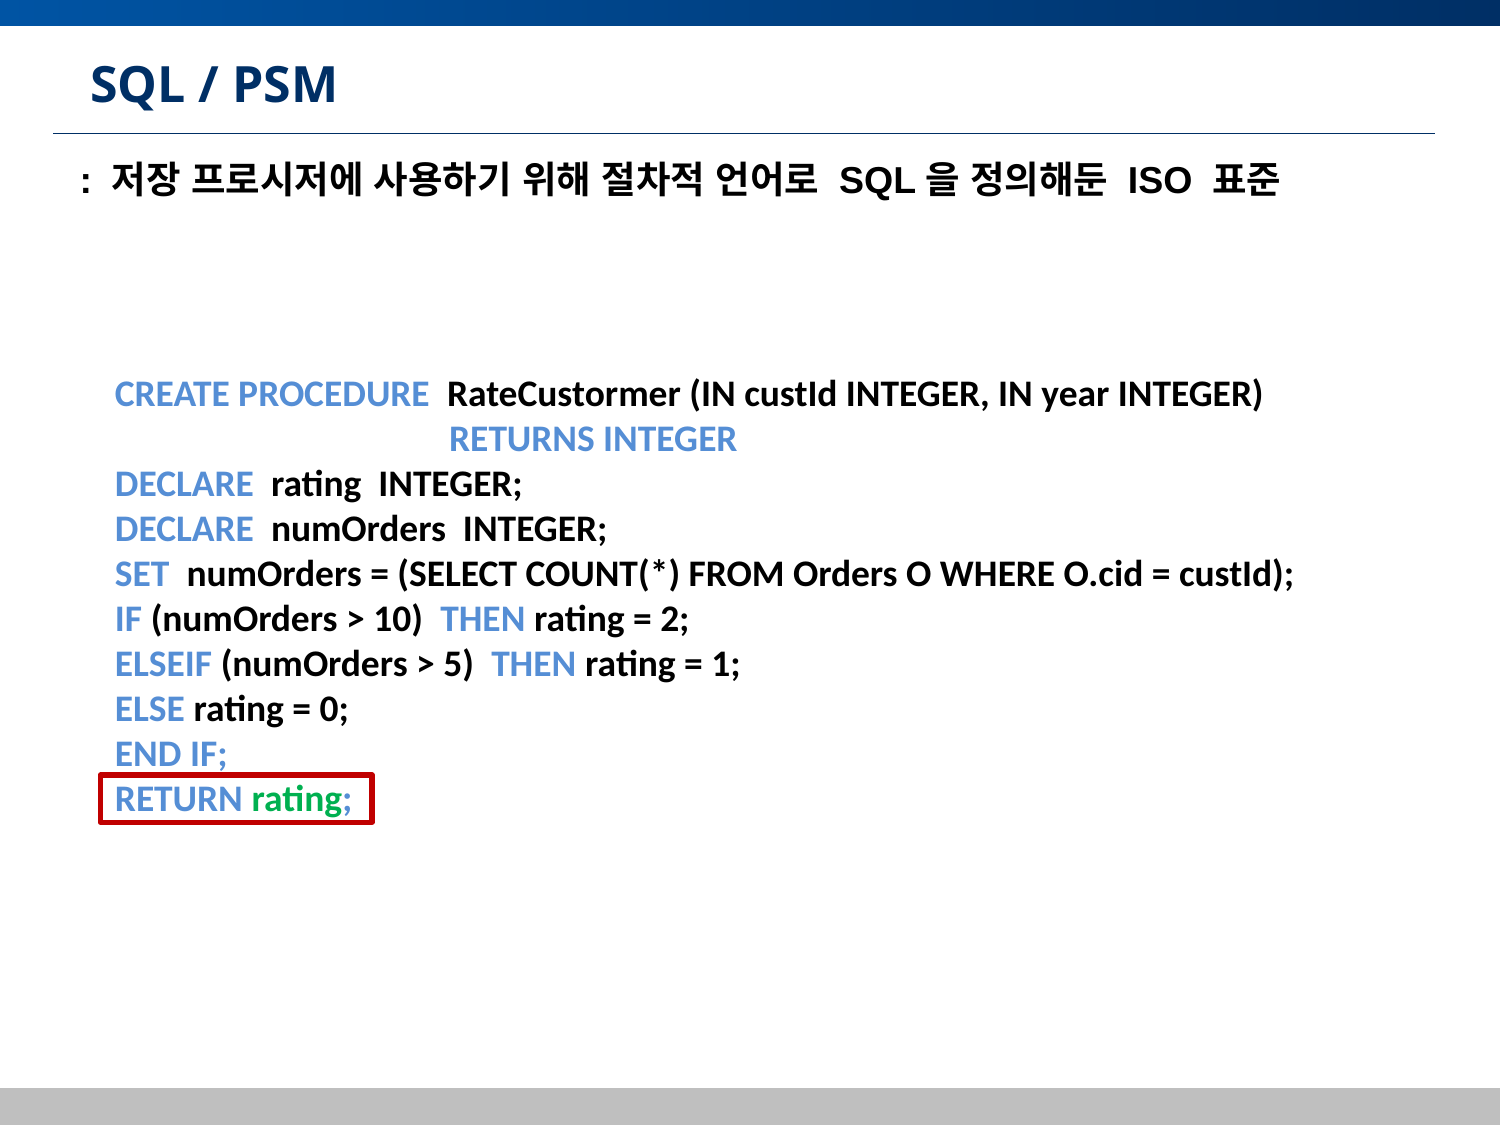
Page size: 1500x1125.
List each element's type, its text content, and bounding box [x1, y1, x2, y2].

text_box CREATE PROCEDURE RateCustormer (IN custId INTEGER, IN year INTEGER) RETURNS INTEGER DECLARE rating INTEGER; DECLARE numOrders INTEGER; SET numOrders = (SELECT COUNT(*) FROM Orders O WHERE O.cid = custId); IF (numOrders > 10) THEN rating = 2; ELSEIF (numOrders > 5) THEN rating = 1; ELSE rating = 0; END IF; RETURN rating; [100, 361, 1471, 827]
text_box [98, 773, 374, 824]
title SQL / PSM [75, 45, 1425, 132]
text_box : 저장 프로시저에 사용하기 위해 절차적 언어로 SQL을 정의해둔 ISO 표준 [64, 148, 1447, 209]
